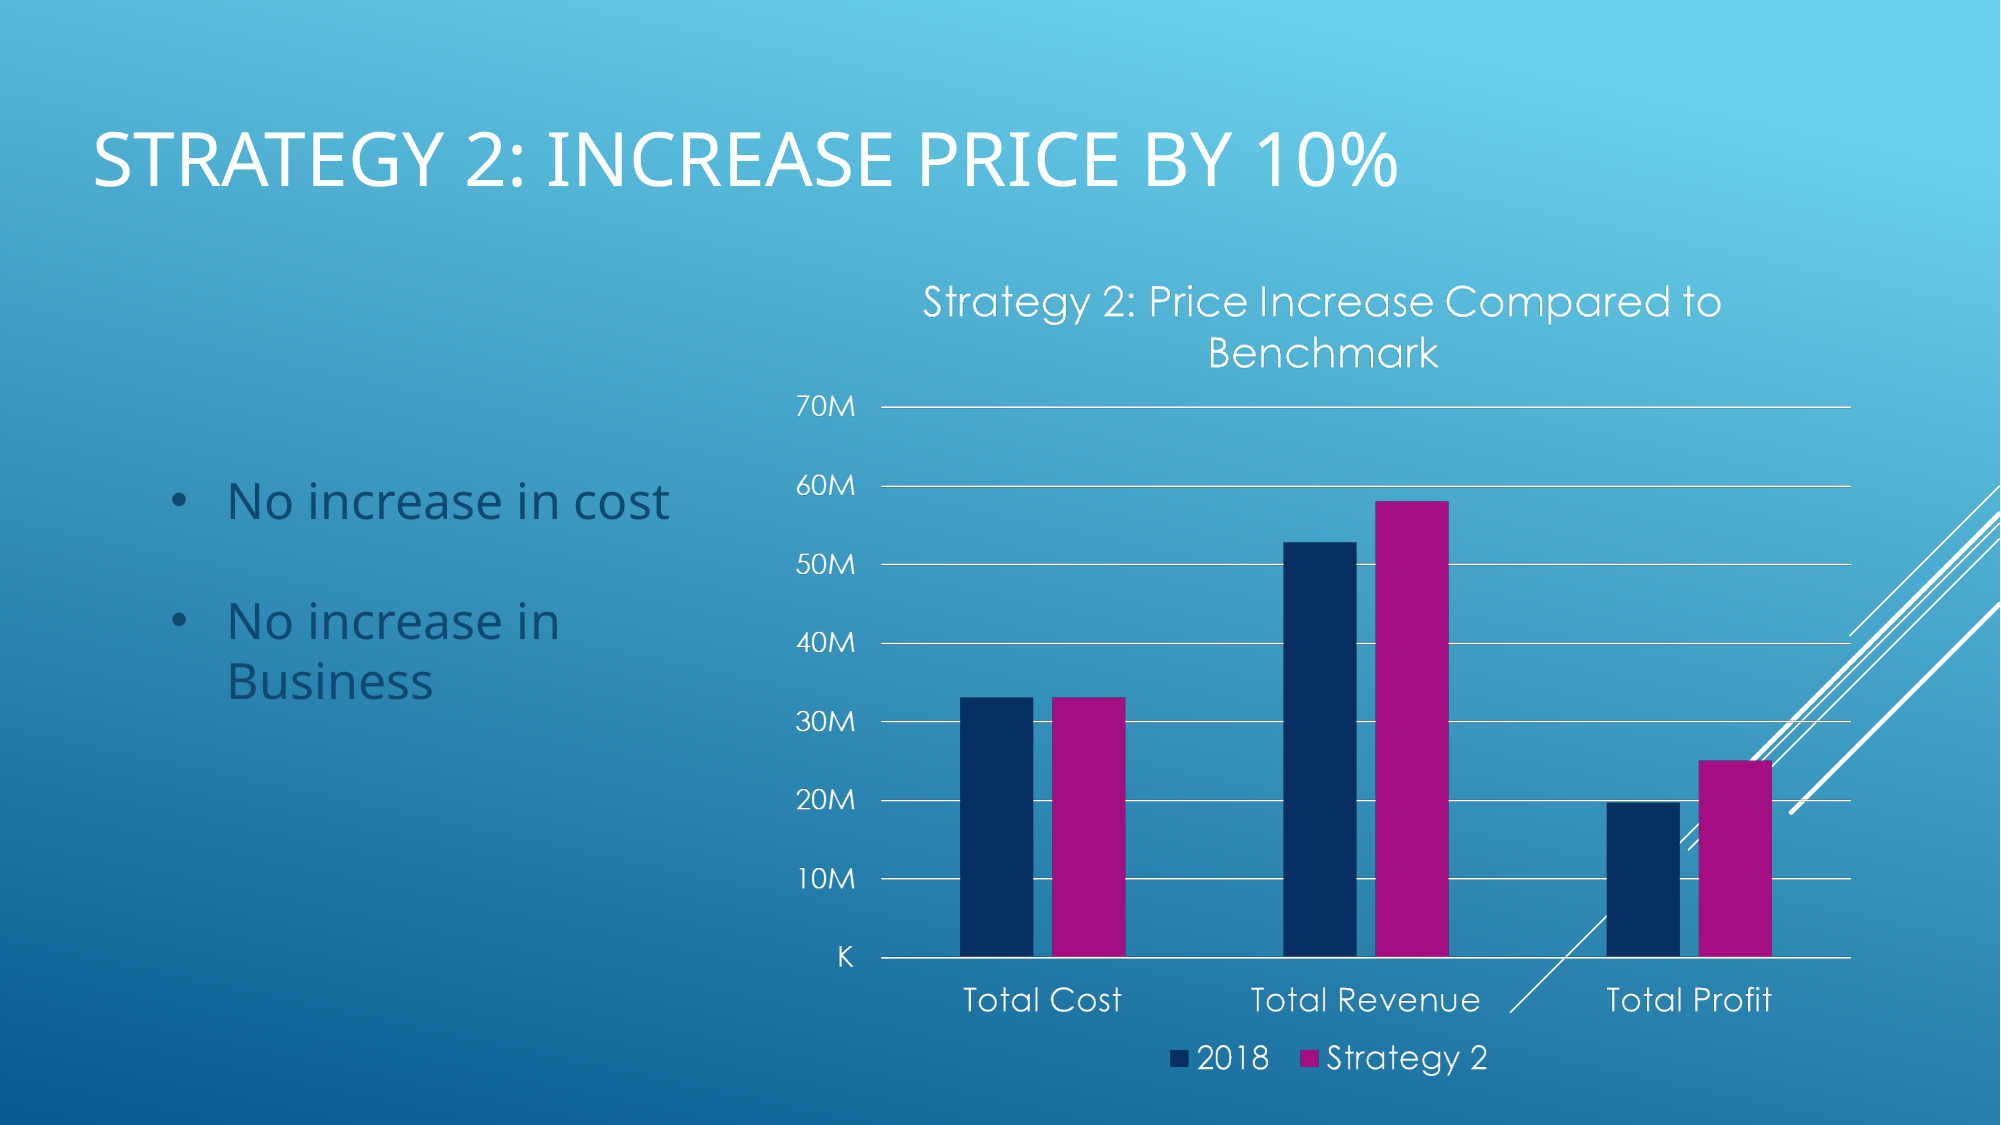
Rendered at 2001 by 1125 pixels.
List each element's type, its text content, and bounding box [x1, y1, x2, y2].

text_box No increase in cost No increase in Business [155, 462, 727, 717]
picture [772, 259, 1874, 1097]
title Strategy 2: Increase Price by 10% [77, 83, 1613, 228]
